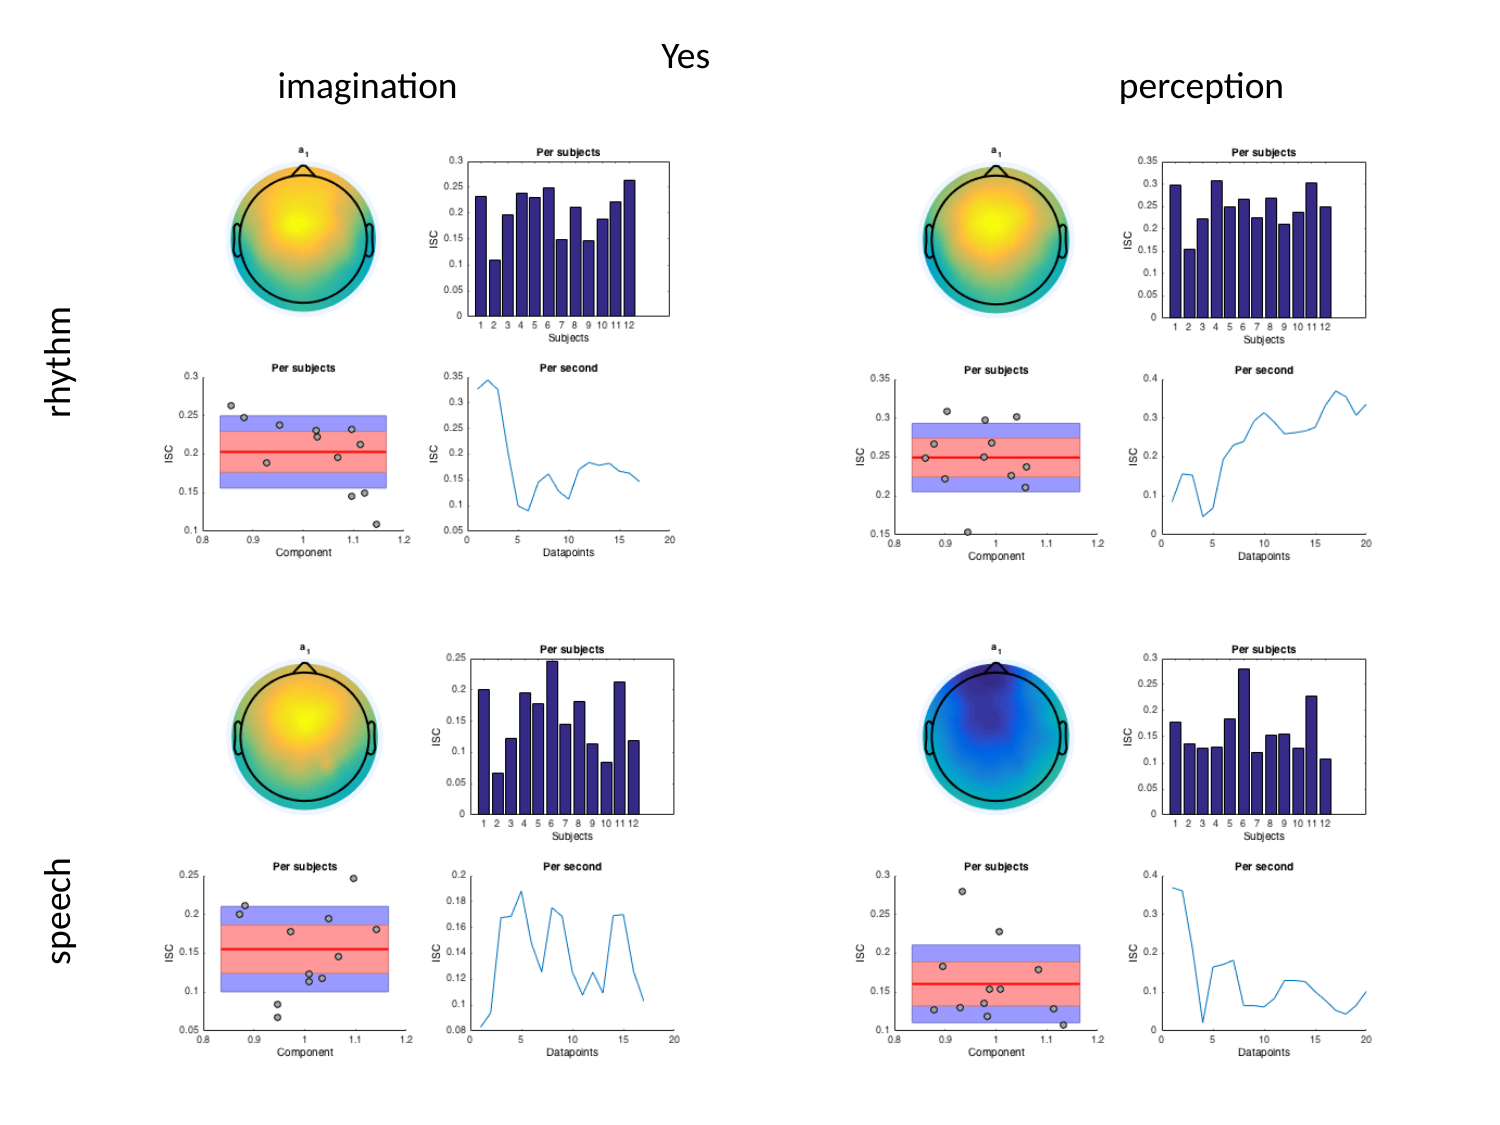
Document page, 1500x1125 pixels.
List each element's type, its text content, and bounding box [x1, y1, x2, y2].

text_box rhythm [25, 291, 85, 434]
picture [815, 128, 1424, 585]
picture [124, 625, 732, 1081]
text_box Yes [646, 23, 726, 83]
text_box imagination [262, 53, 473, 114]
picture [124, 128, 727, 581]
picture [815, 625, 1424, 1081]
text_box speech [25, 842, 85, 980]
text_box perception [1104, 53, 1300, 114]
